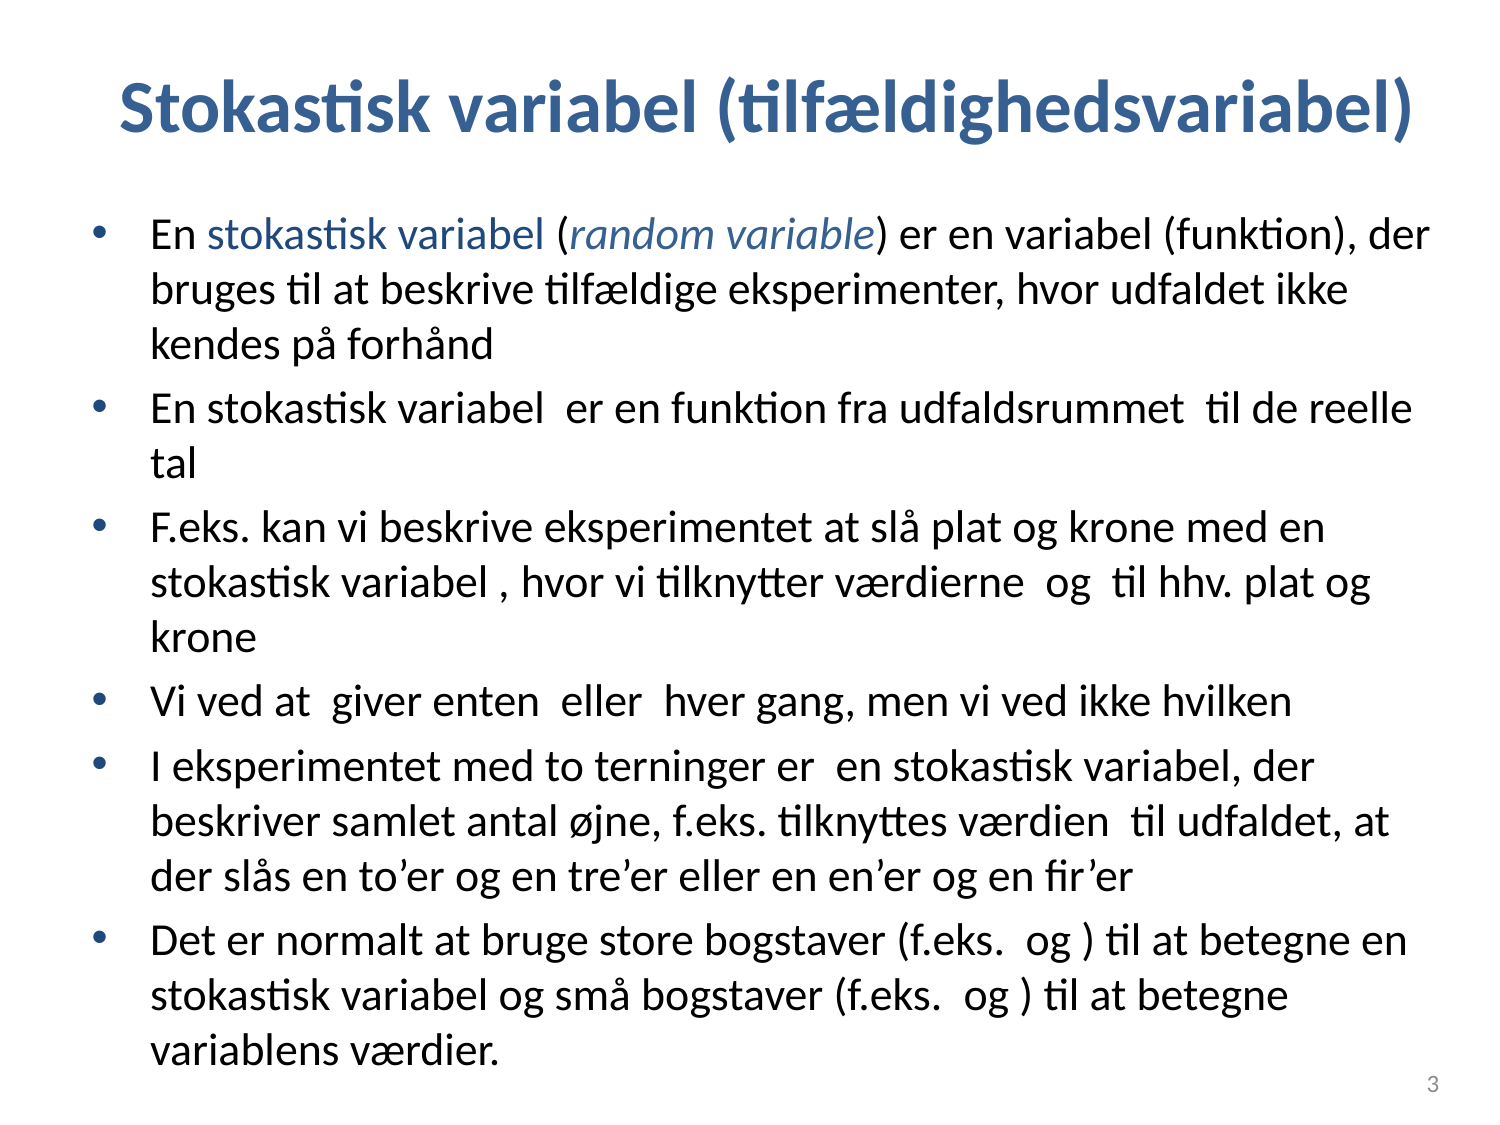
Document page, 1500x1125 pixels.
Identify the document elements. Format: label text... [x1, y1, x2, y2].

slide_number 3 [1104, 1058, 1455, 1107]
title Stokastisk variabel (tilfældighedsvariabel) [76, 45, 1459, 161]
